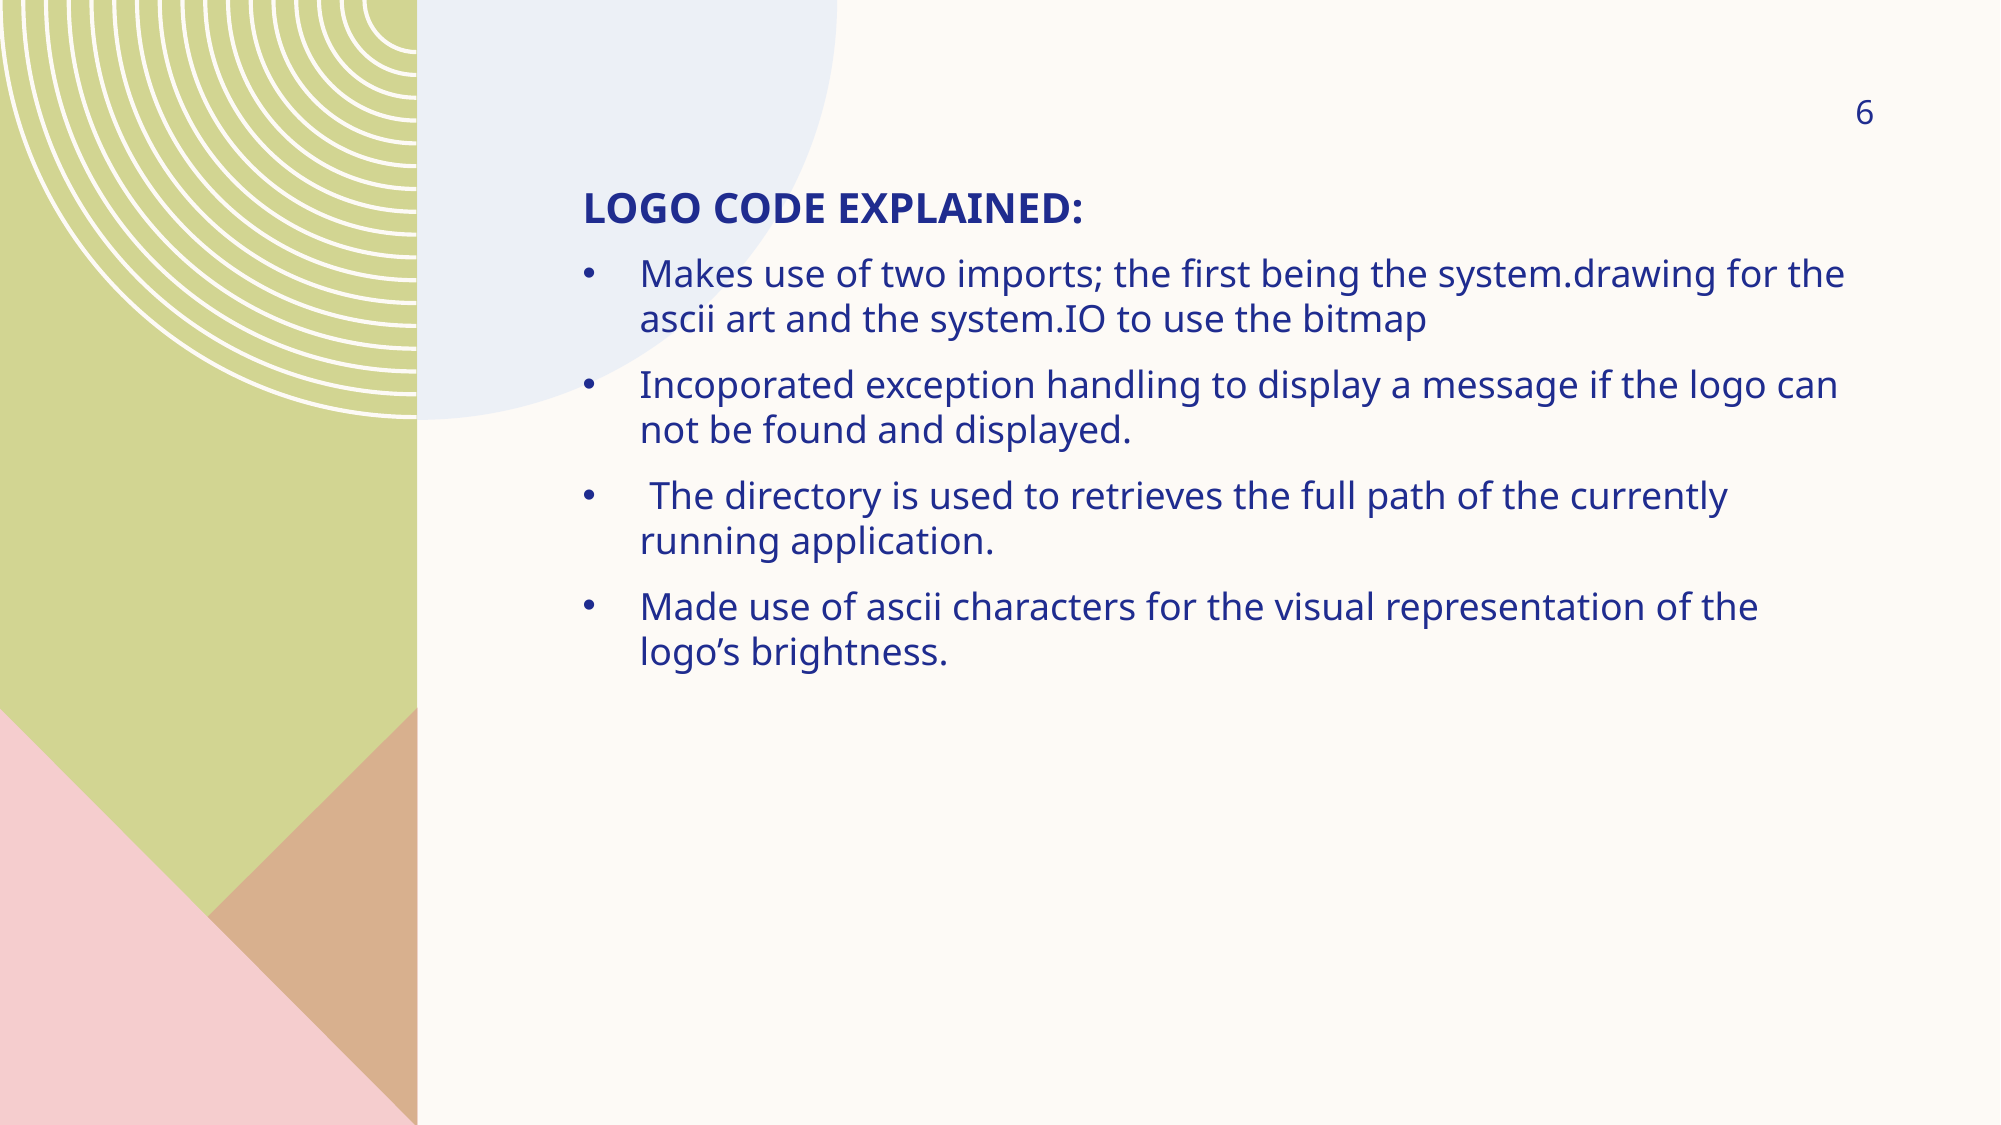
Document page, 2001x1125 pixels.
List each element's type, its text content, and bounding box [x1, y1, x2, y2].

title Logo code explained: [567, 173, 1275, 233]
list Makes use of two imports; the first being the system.drawing for the ascii art and the system.IO to use the bitmap Incoporated exception handling to display a message if the logo can not be found and displayed. The directory is used to retrieves the full path of the currently running application. Made use of ascii characters for the visual representation of the logo’s brightness. [567, 249, 1875, 952]
slide_number 6 [1699, 75, 1875, 153]
